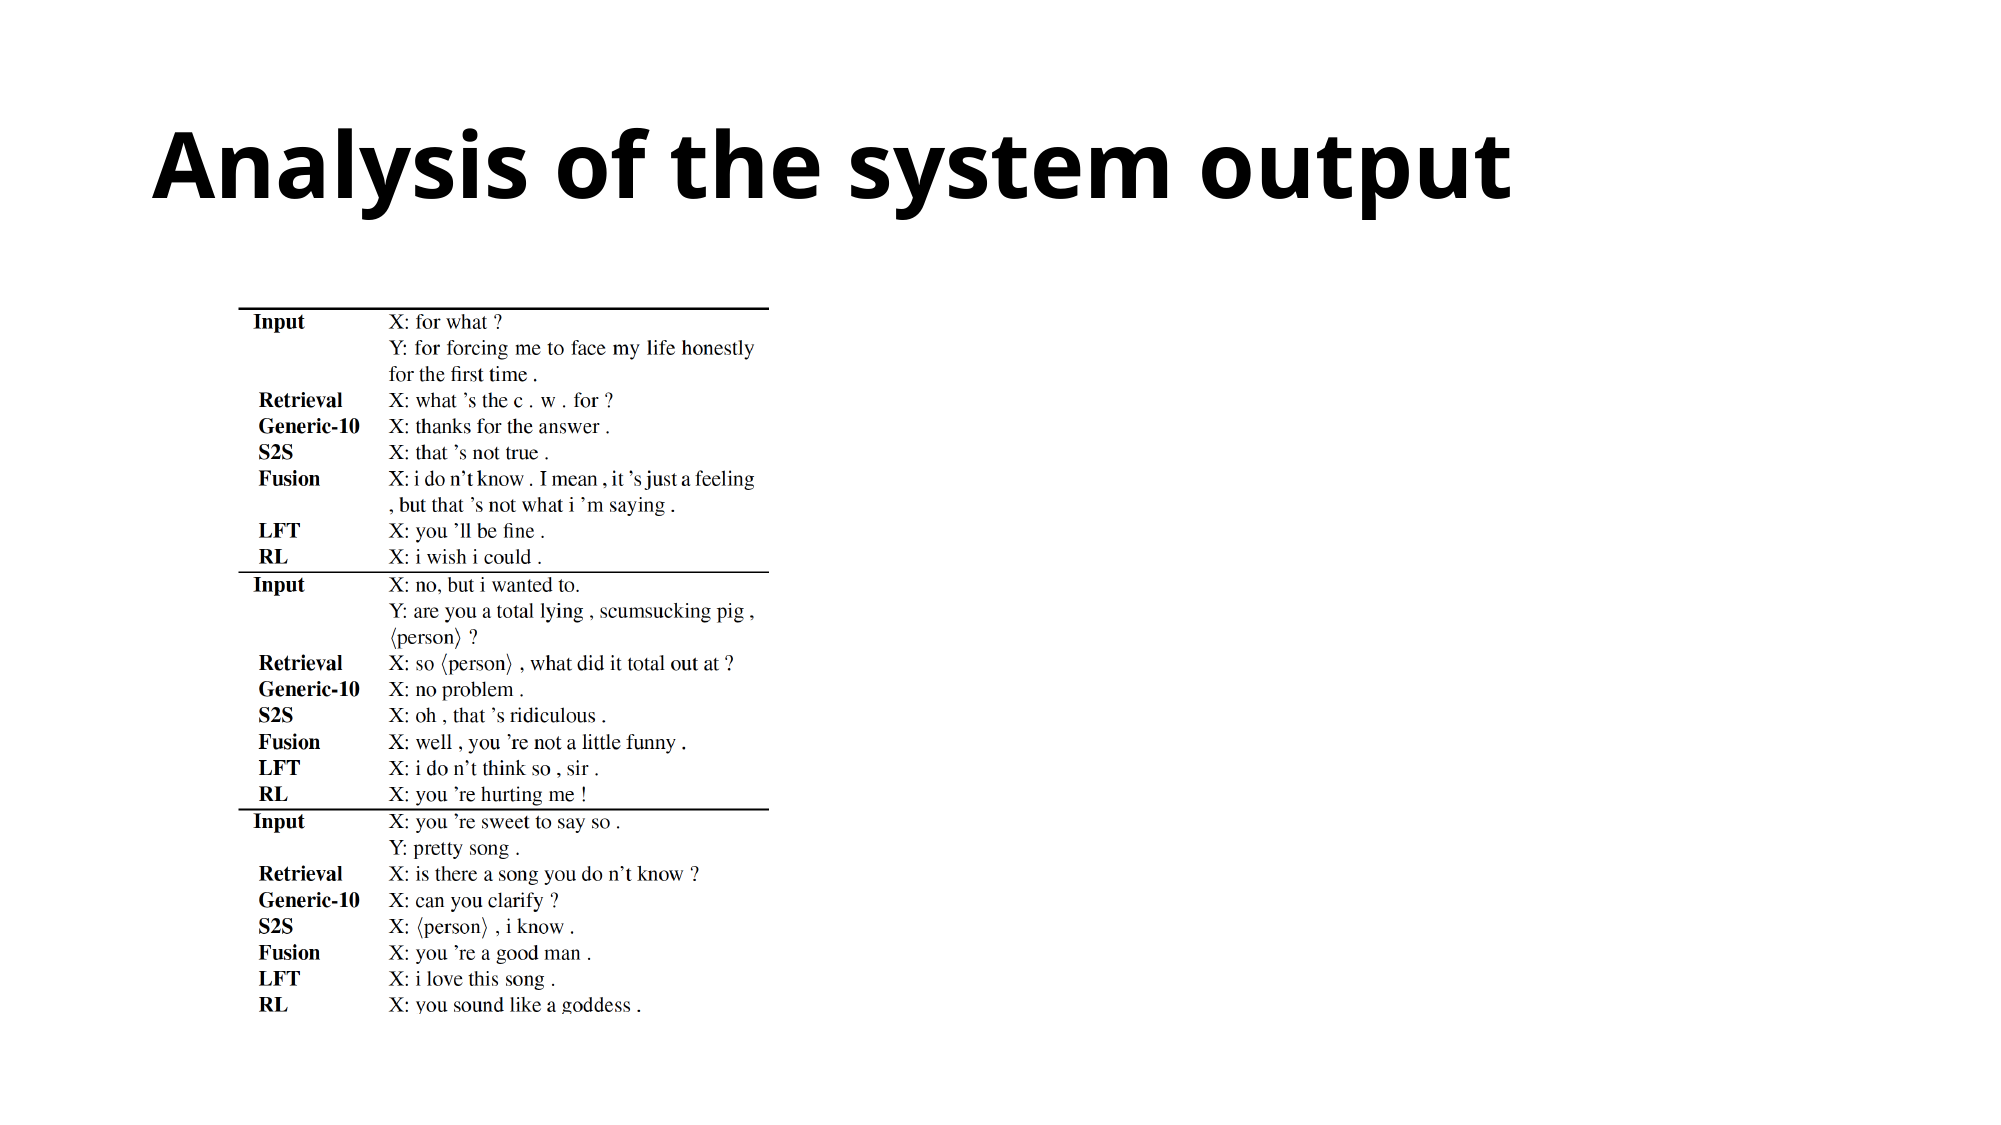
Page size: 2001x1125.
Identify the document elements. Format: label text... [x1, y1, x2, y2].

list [232, 299, 819, 1014]
title Analysis of the system output [137, 59, 1863, 278]
